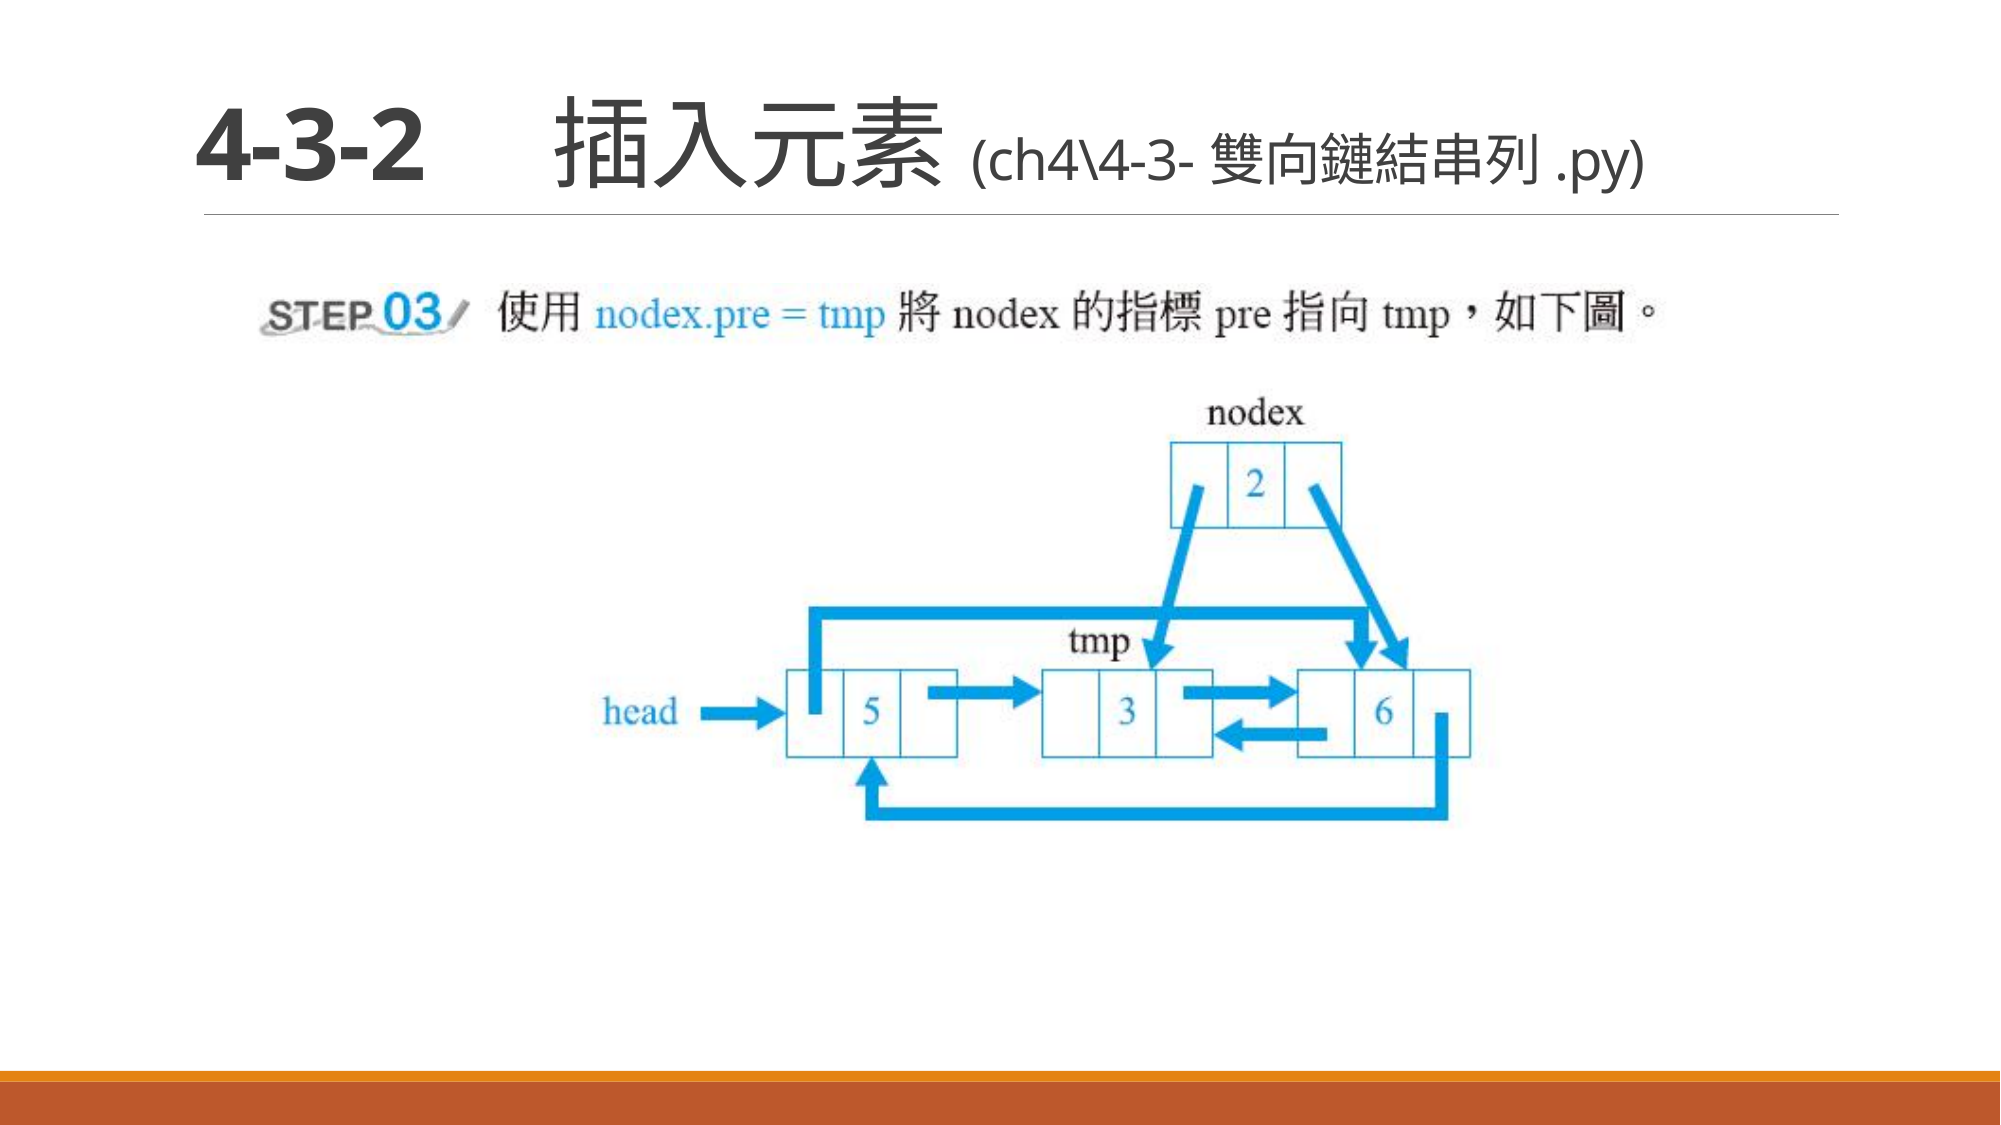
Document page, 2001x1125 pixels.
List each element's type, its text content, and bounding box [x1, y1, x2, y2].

title 4-3-2 插入元素(ch4\4-3-雙向鏈結串列.py) [180, 47, 1830, 209]
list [228, 282, 1727, 840]
